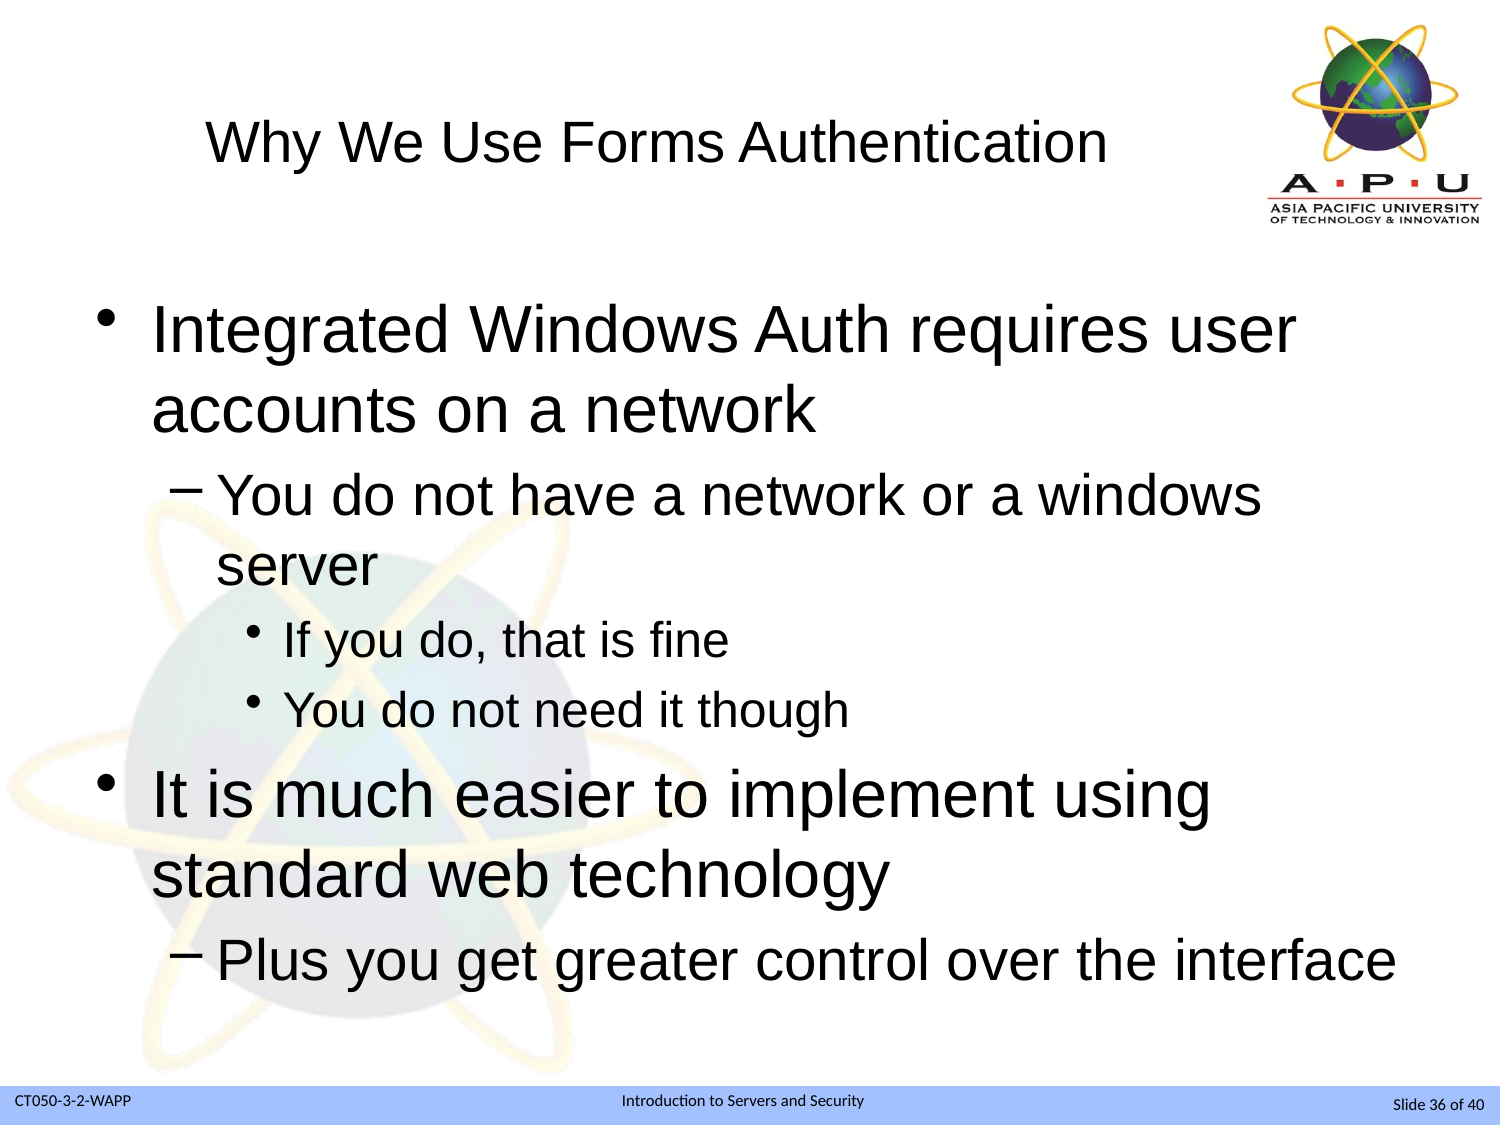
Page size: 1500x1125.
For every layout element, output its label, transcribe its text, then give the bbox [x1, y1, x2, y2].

title Why We Use Forms Authentication [79, 45, 1235, 233]
picture [1251, 0, 1500, 249]
list Integrated Windows Auth requires user accounts on a network You do not have a network or a windows server If you do, that is fine You do not need it though It is much easier to implement using standard web technology Plus you get greater control over the interface [79, 278, 1430, 1021]
